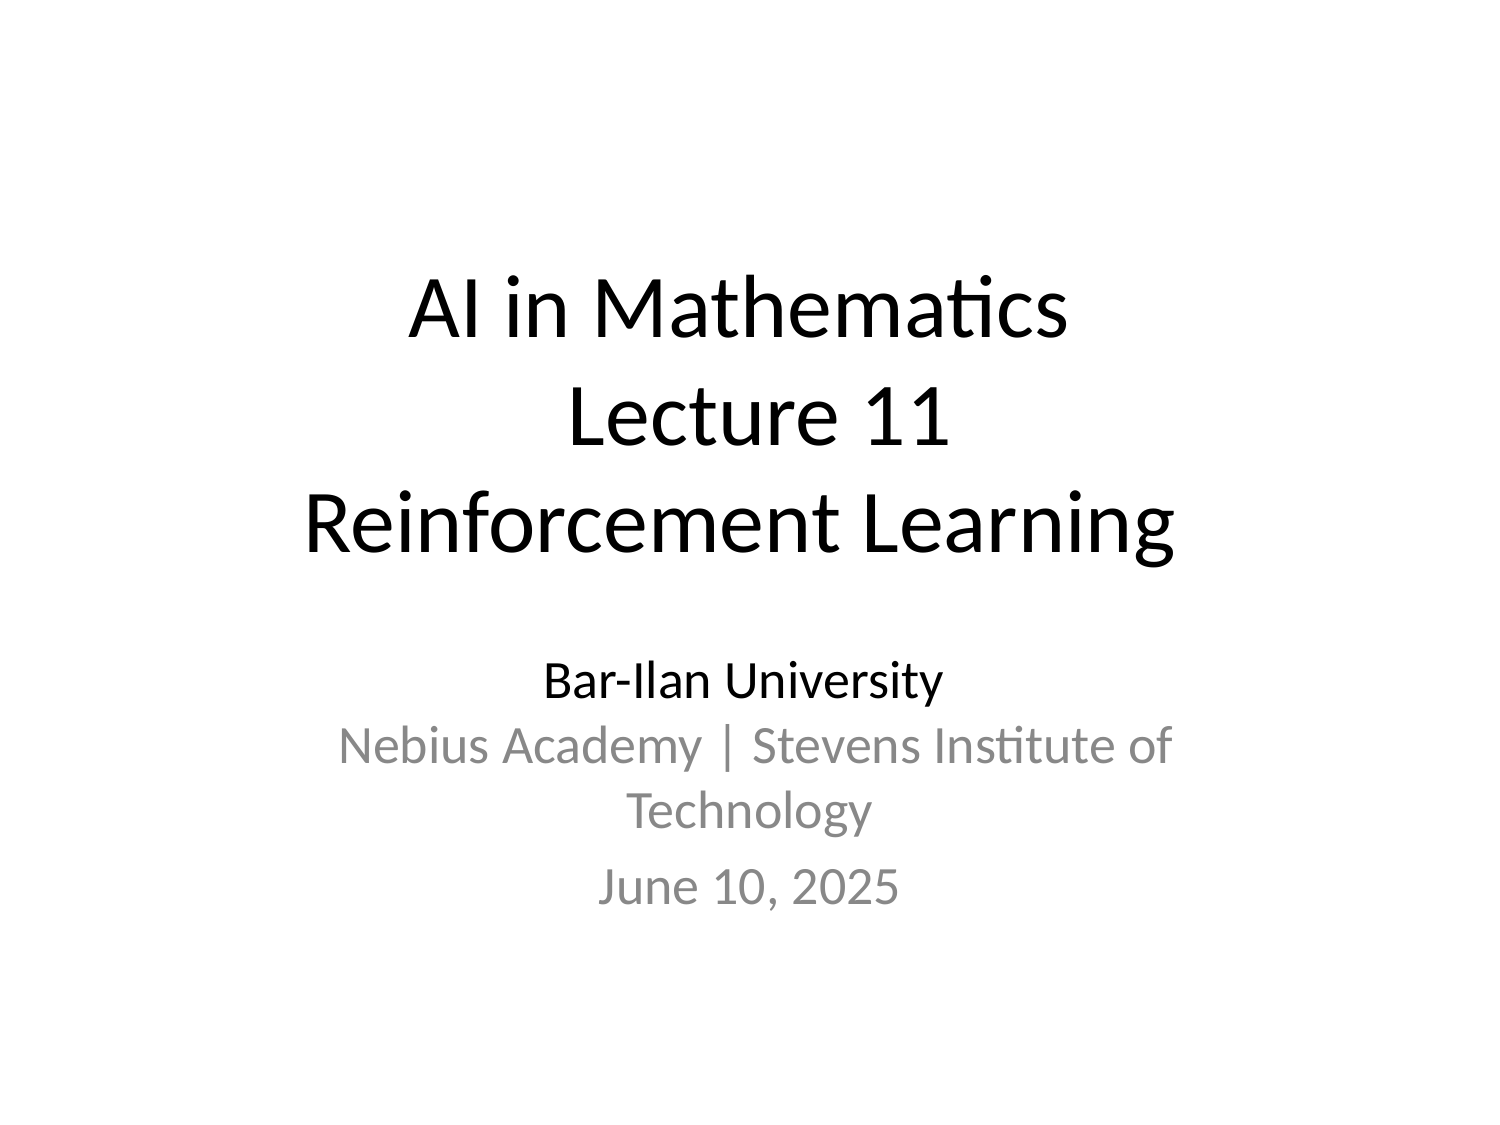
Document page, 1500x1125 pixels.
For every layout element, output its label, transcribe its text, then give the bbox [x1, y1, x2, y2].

title AI in Mathematics Lecture 11 Reinforcement Learning [112, 239, 1388, 579]
subtitle Bar-Ilan University Nebius Academy | Stevens Institute of Technology June 10, 2025 [225, 637, 1275, 925]
